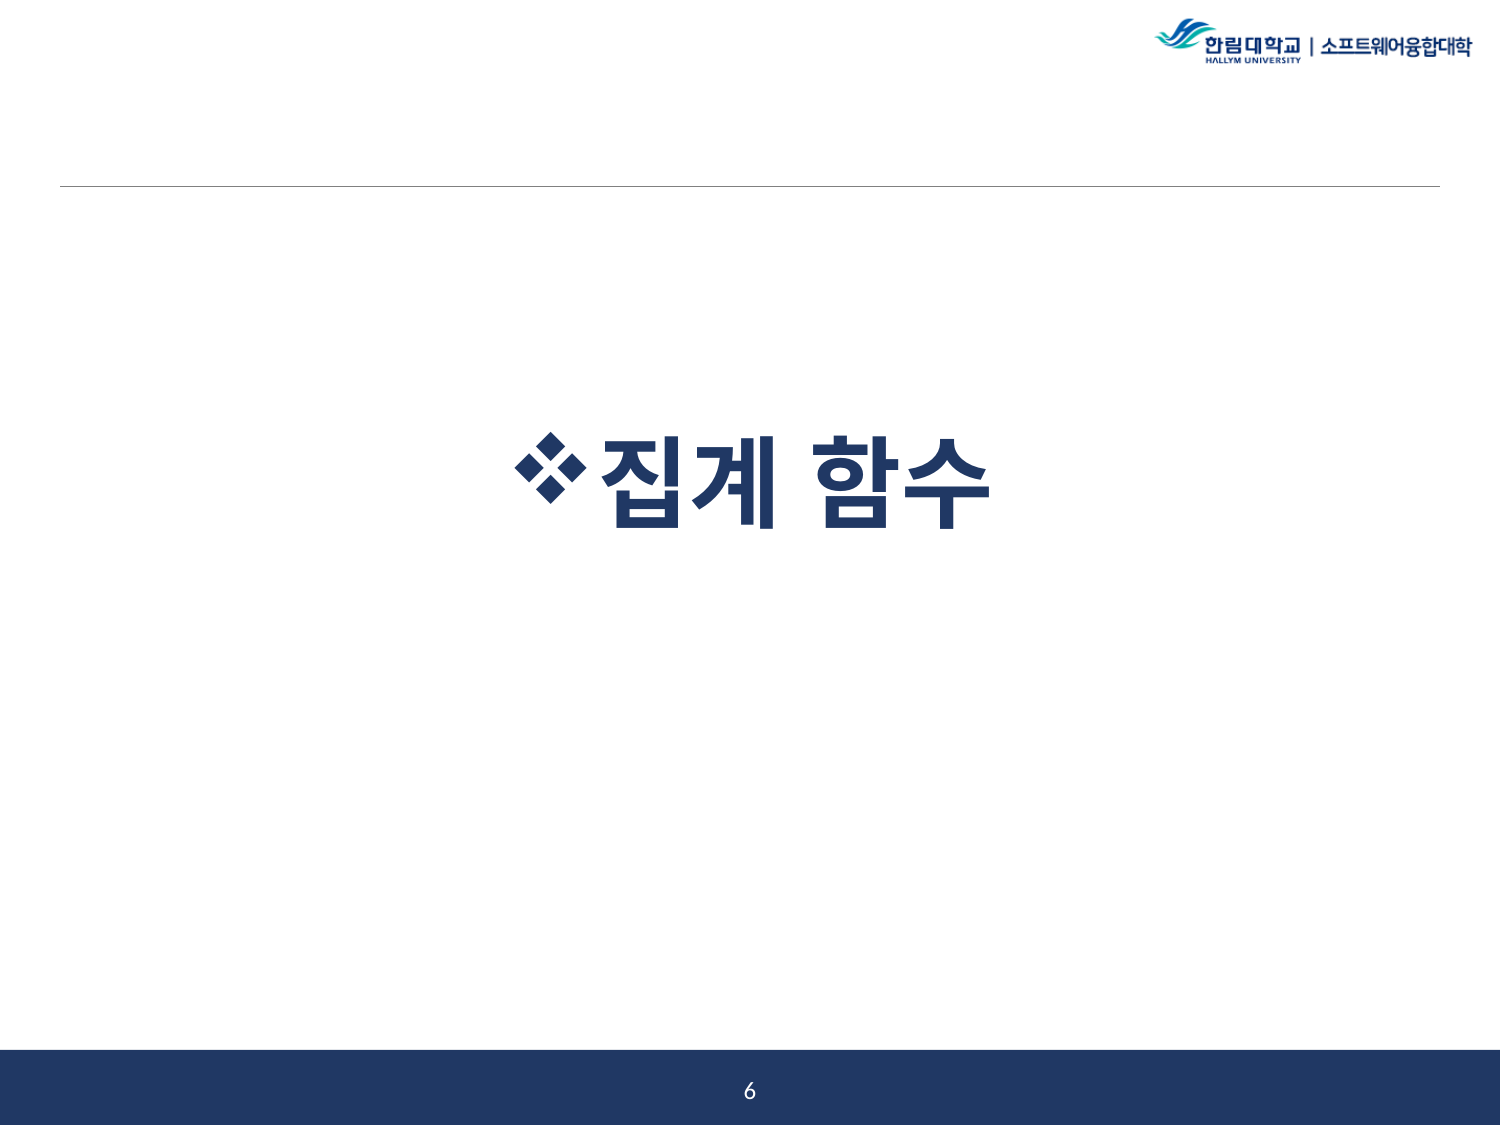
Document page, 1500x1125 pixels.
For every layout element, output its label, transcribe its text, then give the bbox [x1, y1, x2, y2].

picture [1148, 7, 1483, 76]
slide_number 5 [669, 1059, 831, 1120]
list 집계 함수 [60, 204, 1440, 982]
